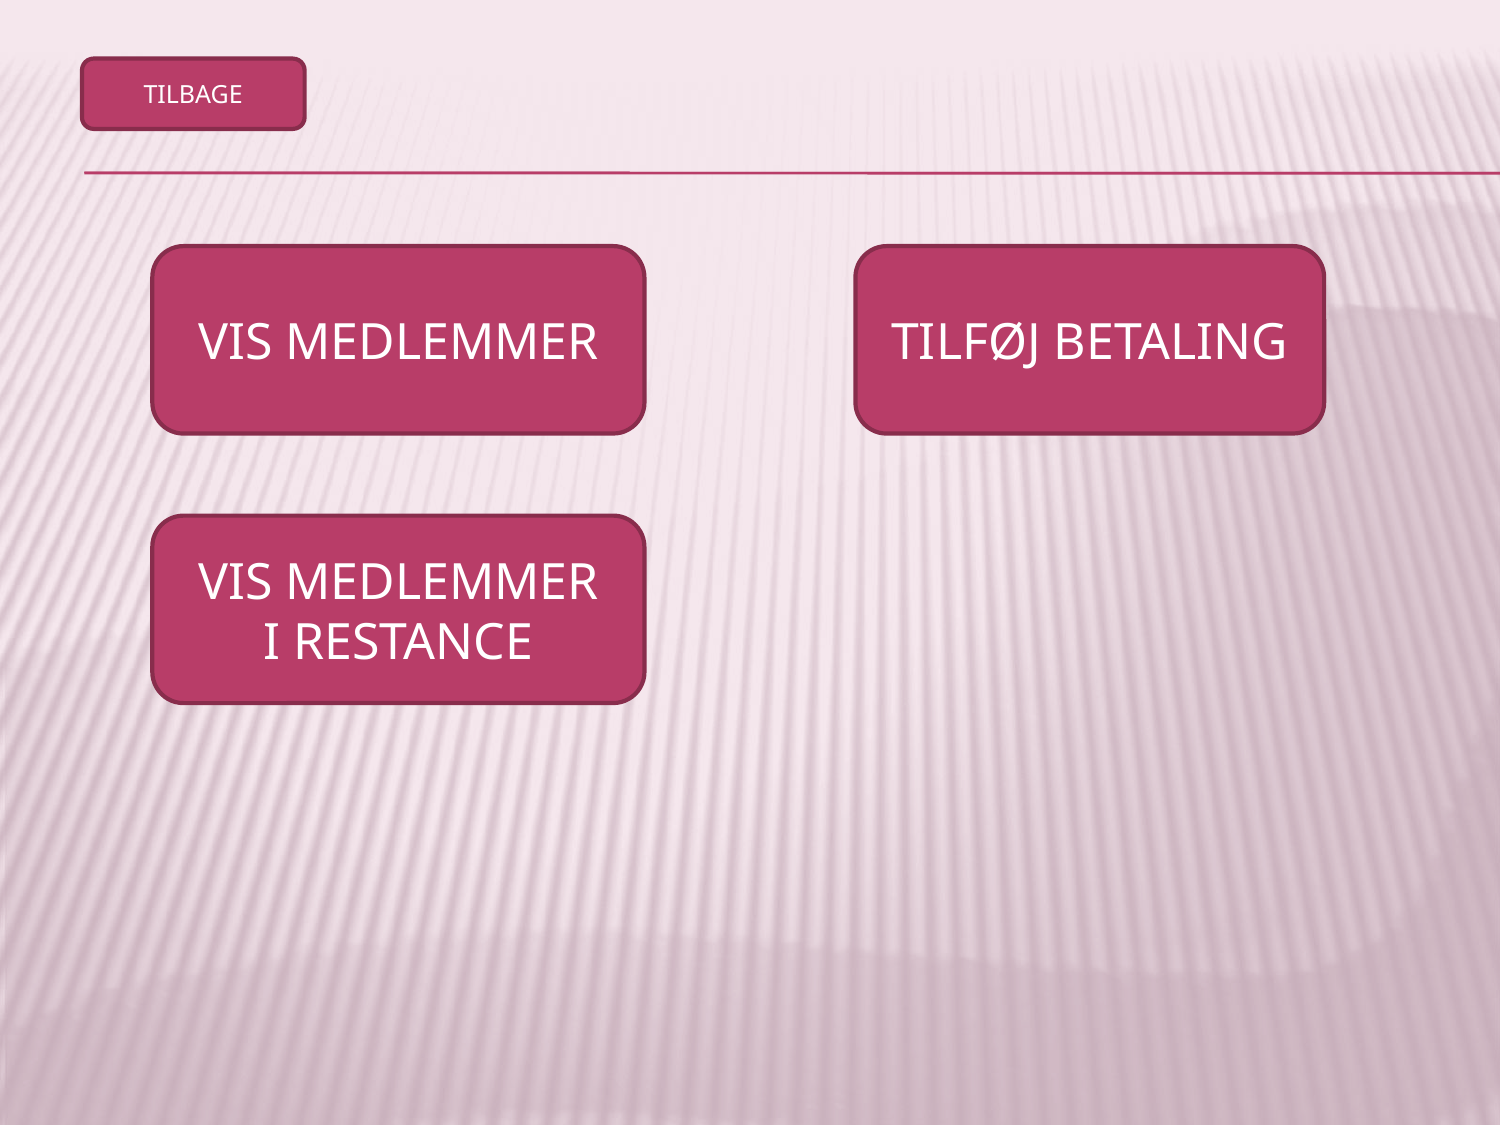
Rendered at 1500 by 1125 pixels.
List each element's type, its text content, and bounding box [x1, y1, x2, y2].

text_box TILBAGE [79, 56, 307, 132]
text_box TILFØJ BETALING [853, 243, 1327, 436]
text_box VIS MEDLEMMER [150, 243, 647, 436]
text_box VIS MEDLEMMER I RESTANCE [150, 513, 647, 706]
